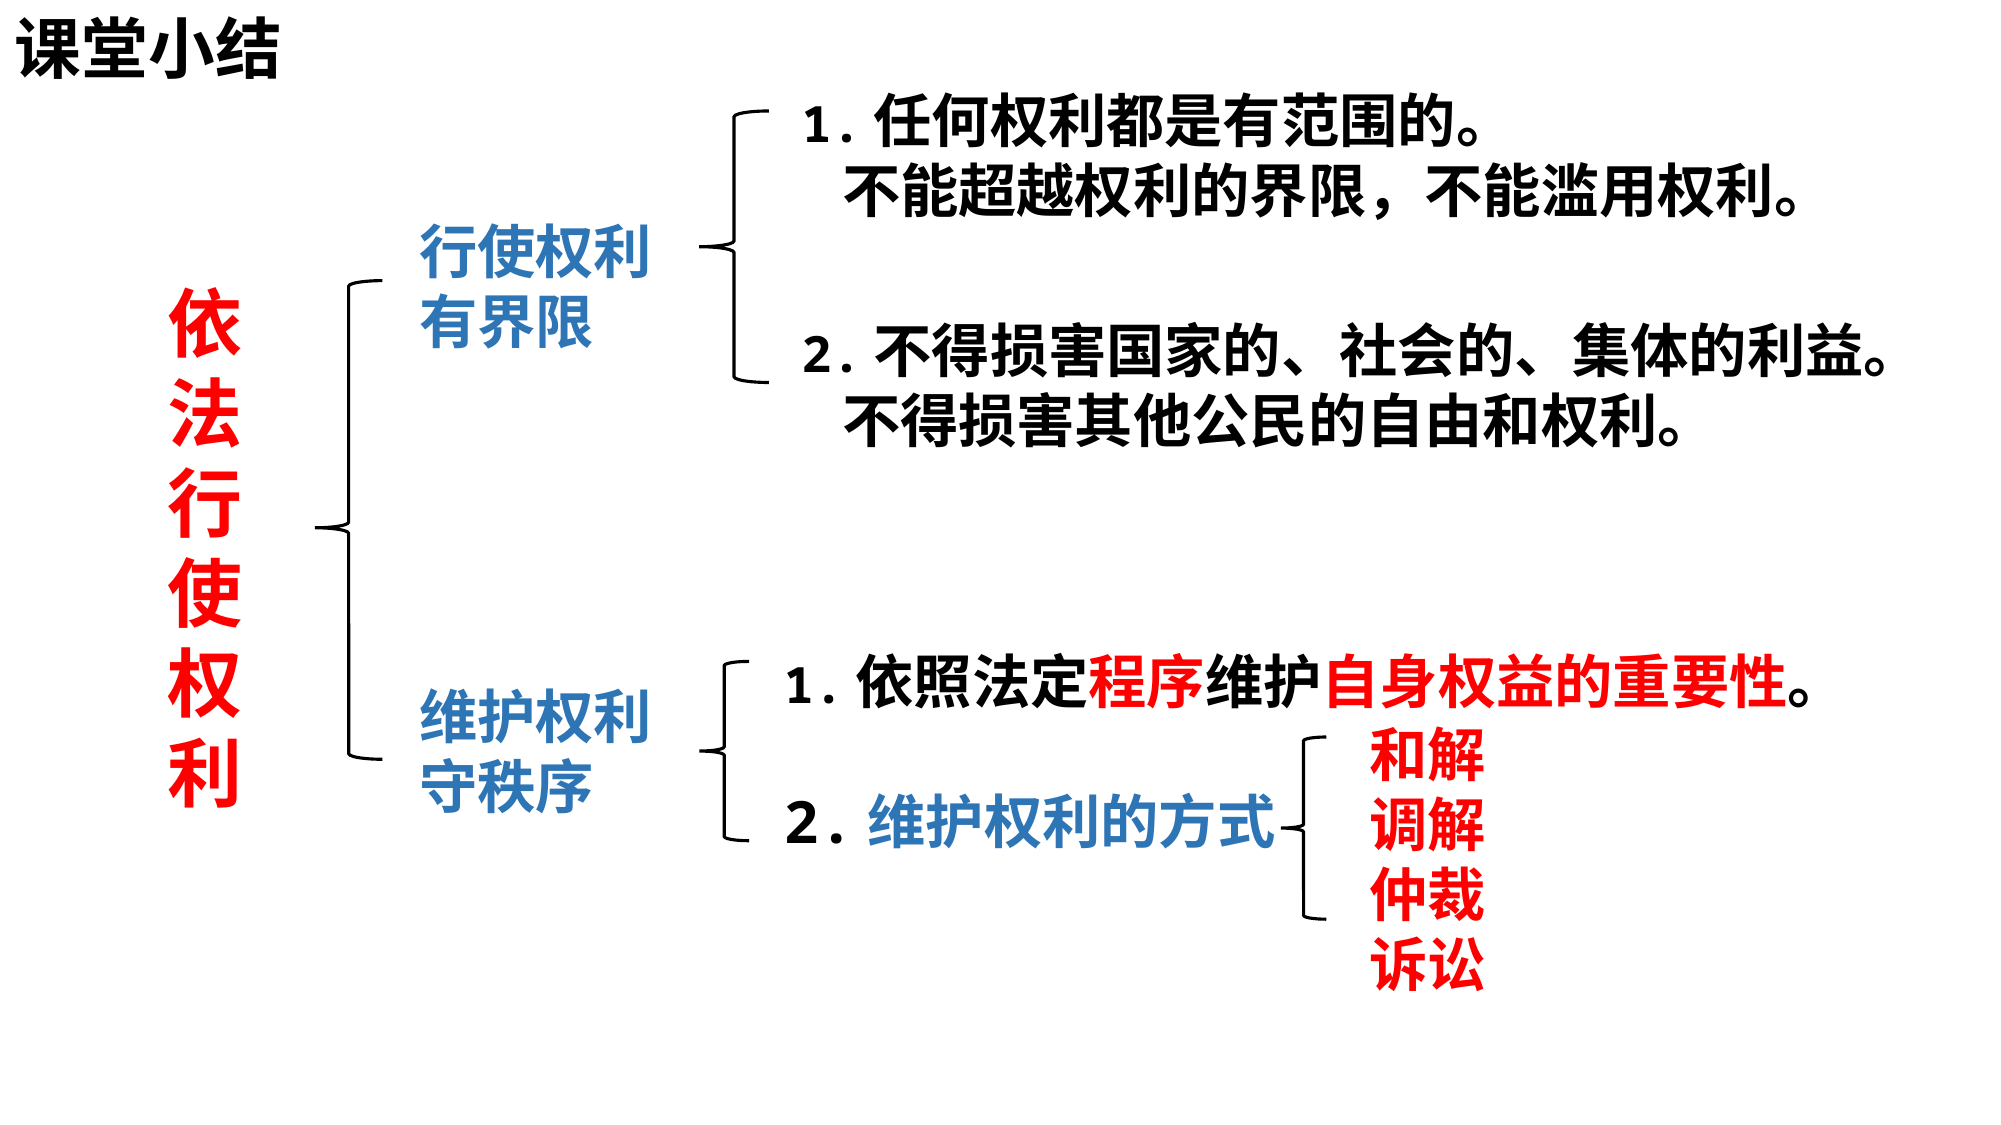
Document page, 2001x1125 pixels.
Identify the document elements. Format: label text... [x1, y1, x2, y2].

text_box 维护权利守秩序 [404, 672, 682, 828]
text_box 行使权利有界限 [404, 208, 672, 363]
text_box [699, 110, 769, 384]
text_box [1280, 735, 1327, 921]
text_box 和解调解 仲裁 诉讼 [1354, 710, 1522, 1006]
text_box [699, 660, 750, 842]
text_box [314, 279, 383, 761]
text_box 课堂小结 [0, 0, 330, 95]
text_box 1.依照法定程序维护自身权益的重要性。 2.维护权利的方式 [768, 637, 1872, 863]
text_box 1.任何权利都是有范围的。 不能超越权利的界限，不能滥用权利。 2.不得损害国家的、社会的、集体的利益。 不得损害其他公民的自由和权利。 [786, 77, 1904, 462]
text_box 依法行使权利 [153, 268, 272, 824]
